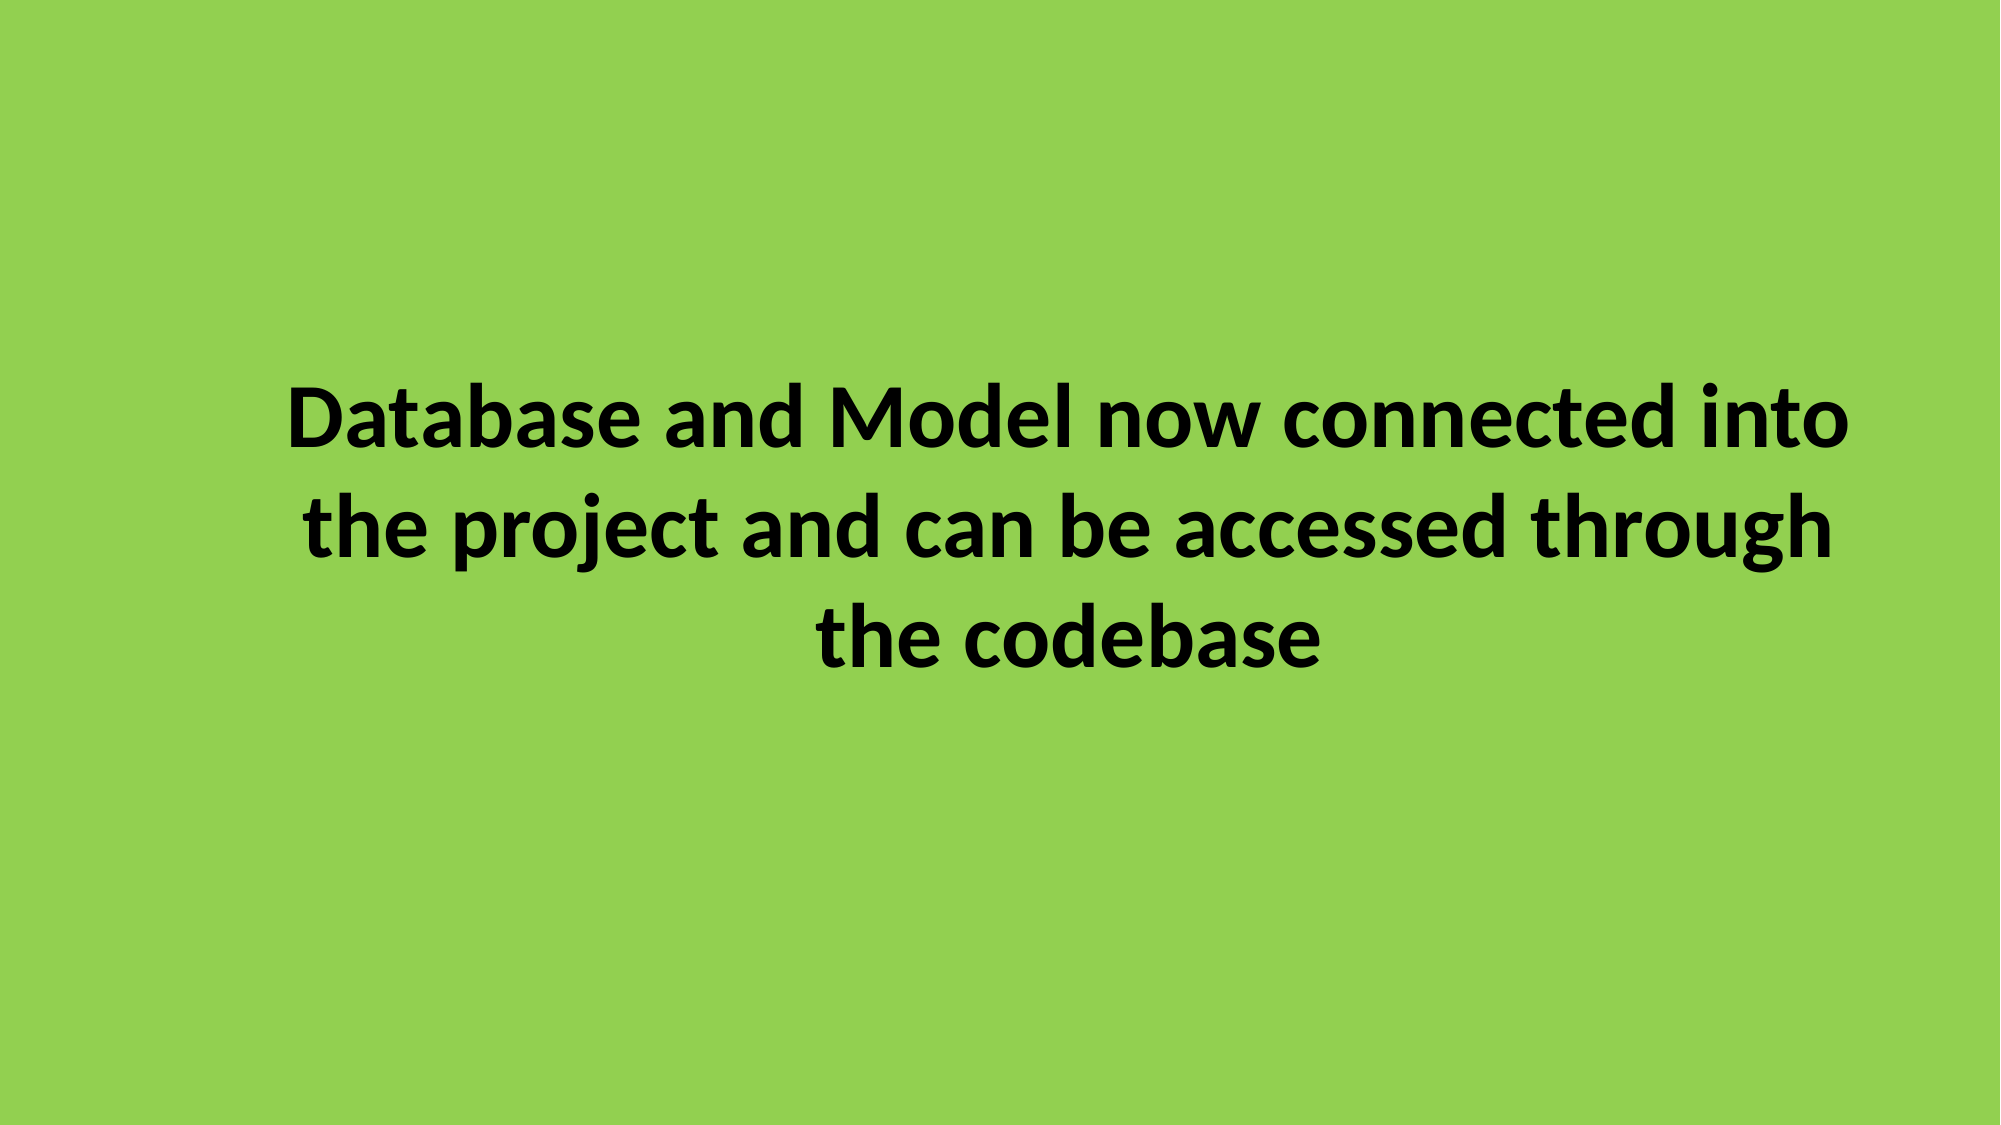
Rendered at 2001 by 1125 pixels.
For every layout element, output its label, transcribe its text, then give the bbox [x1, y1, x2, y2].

text_box Database and Model now connected into the project and can be accessed through the codebase [264, 348, 1875, 694]
